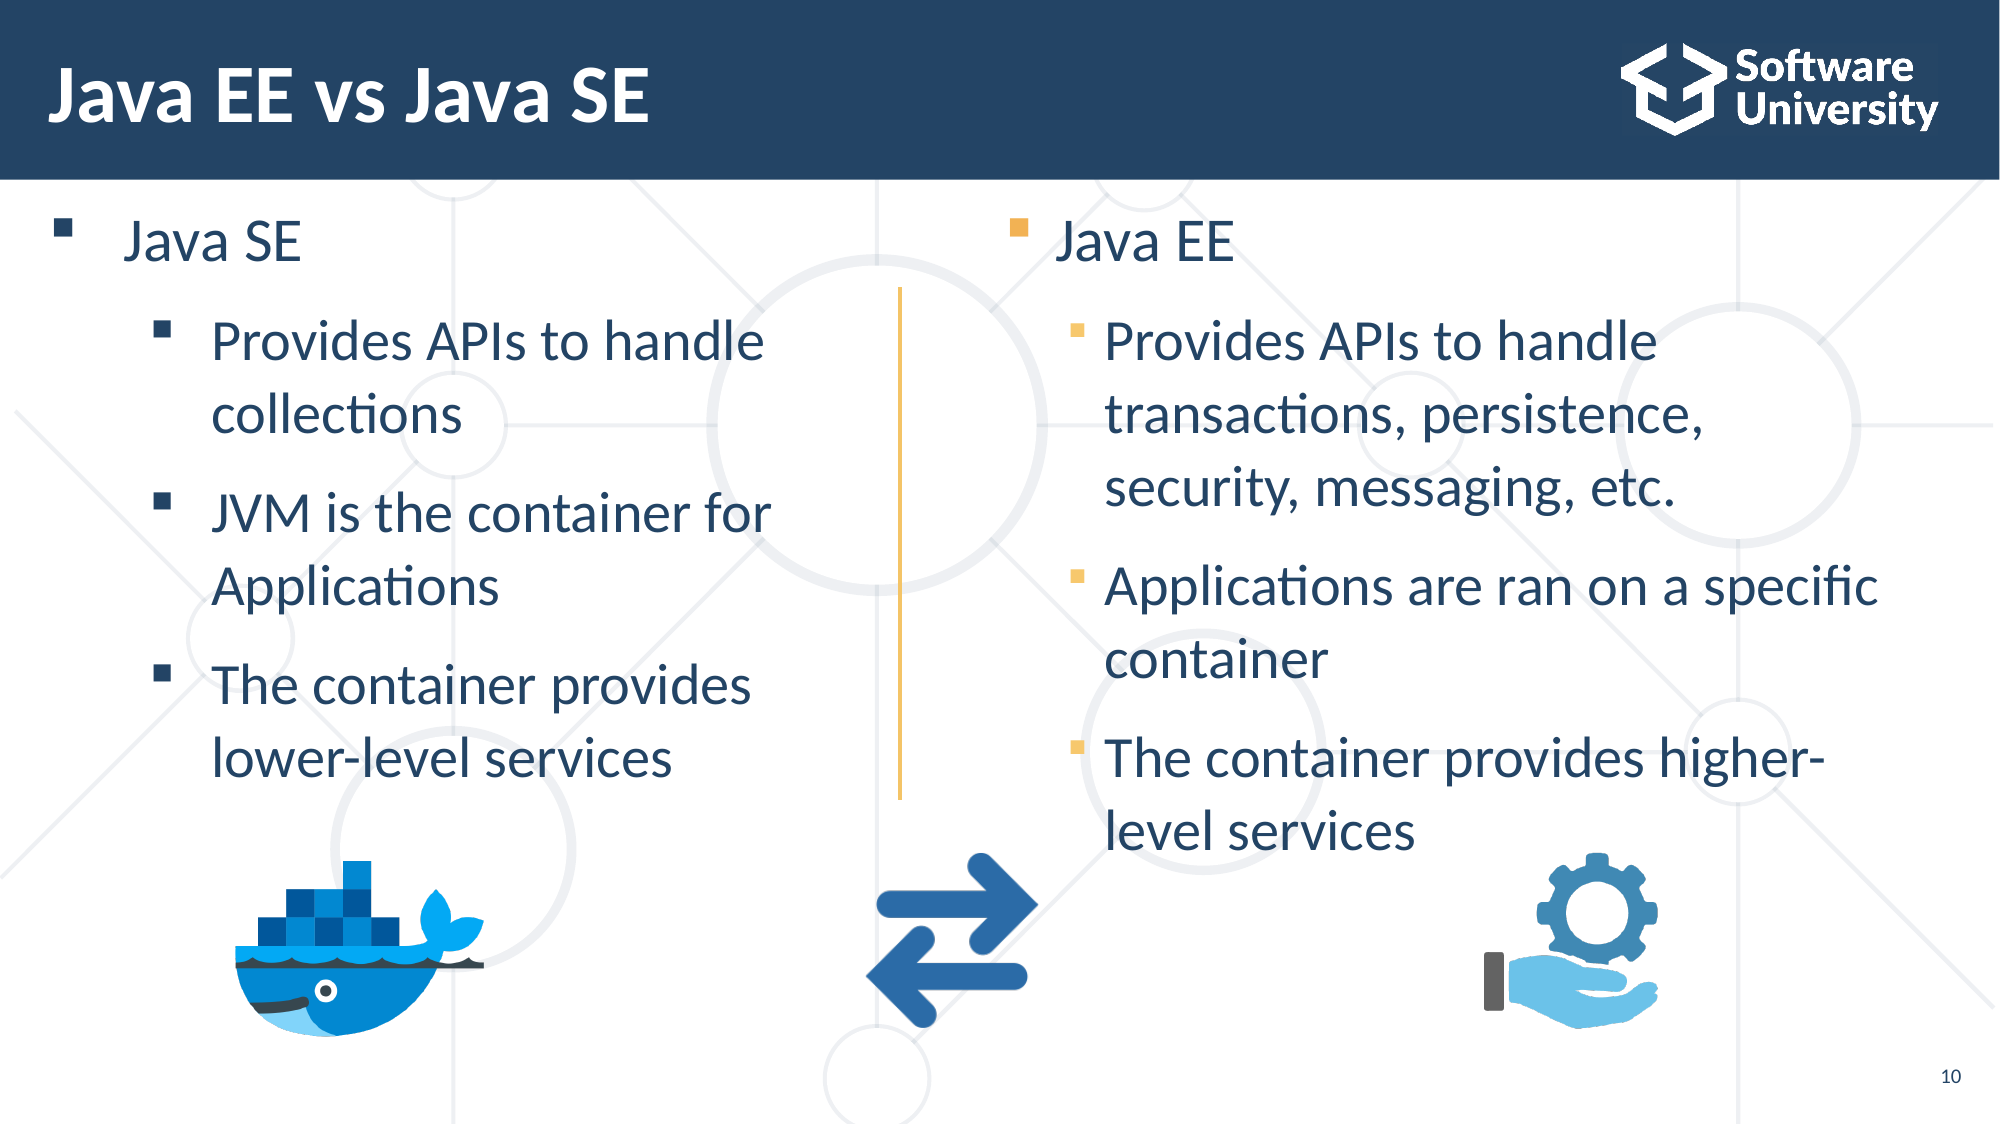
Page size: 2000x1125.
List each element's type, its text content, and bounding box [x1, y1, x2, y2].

picture [832, 834, 1069, 1050]
title Java EE vs Java SE [31, 16, 1591, 162]
picture [1442, 792, 1713, 1063]
slide_number 10 [1898, 1049, 1968, 1101]
picture [224, 809, 495, 1081]
text_box Java ЕE Provides APIs to handle transactions, persistence, security, messaging, etc. Applications are ran on a specific container The container provides higher-level services [987, 188, 1898, 1103]
list Java SE Provides APIs to handle collections JVM is the container for Applications The container provides lower-level services [31, 188, 867, 1103]
picture [1621, 43, 1939, 136]
